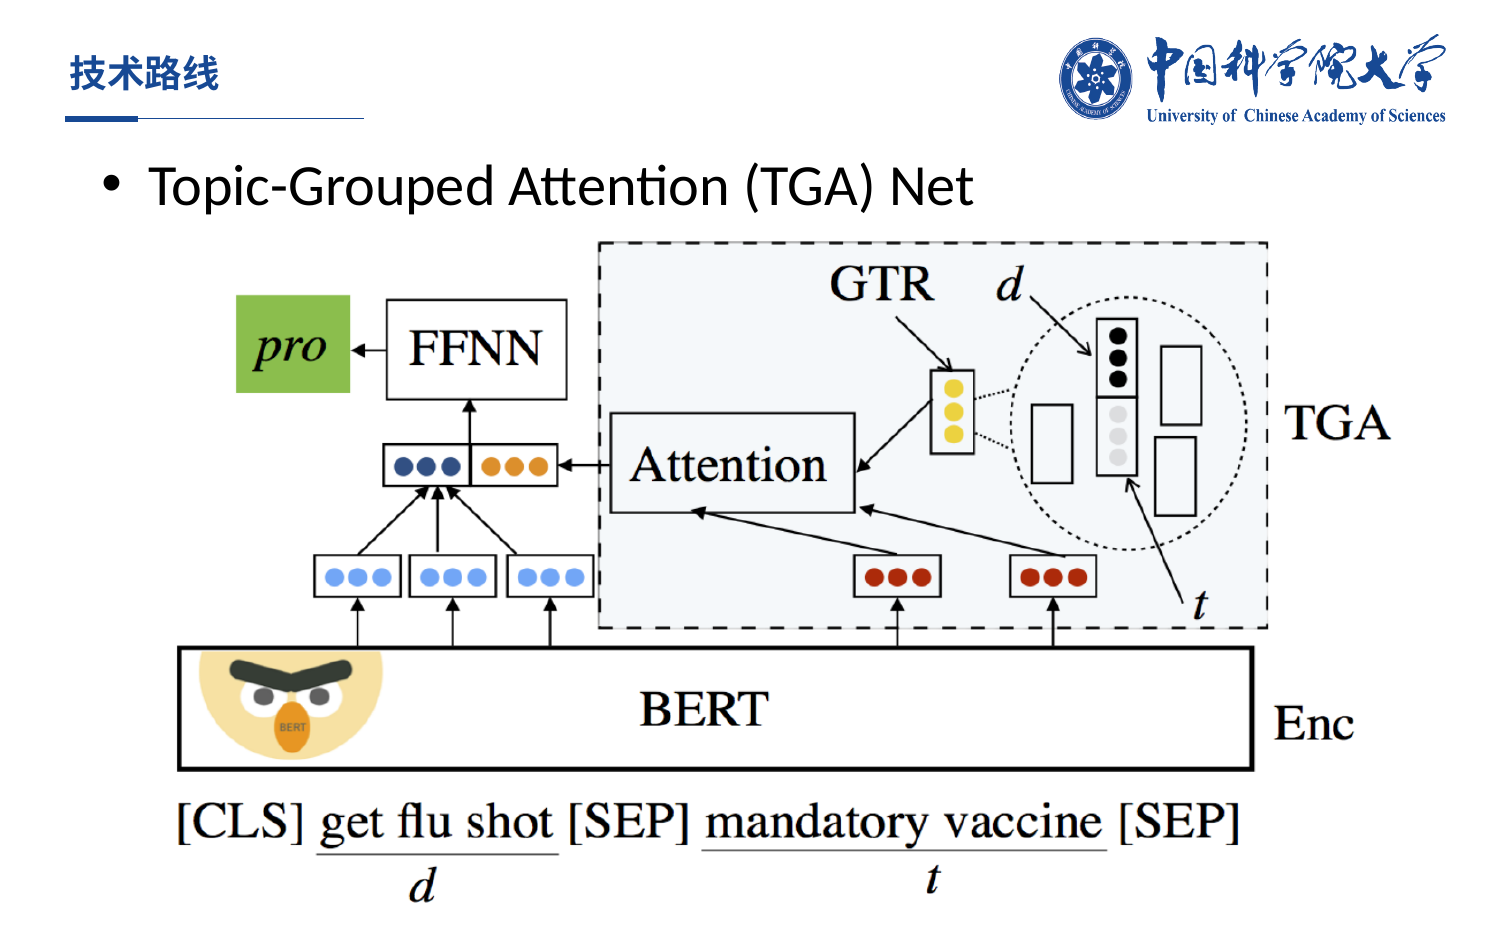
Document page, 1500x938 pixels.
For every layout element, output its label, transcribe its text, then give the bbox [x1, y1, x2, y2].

picture [1059, 34, 1446, 125]
text_box Topic-Grouped Attention (TGA) Net [86, 139, 1350, 225]
picture [140, 225, 1409, 916]
title 技术路线 [54, 33, 1169, 118]
